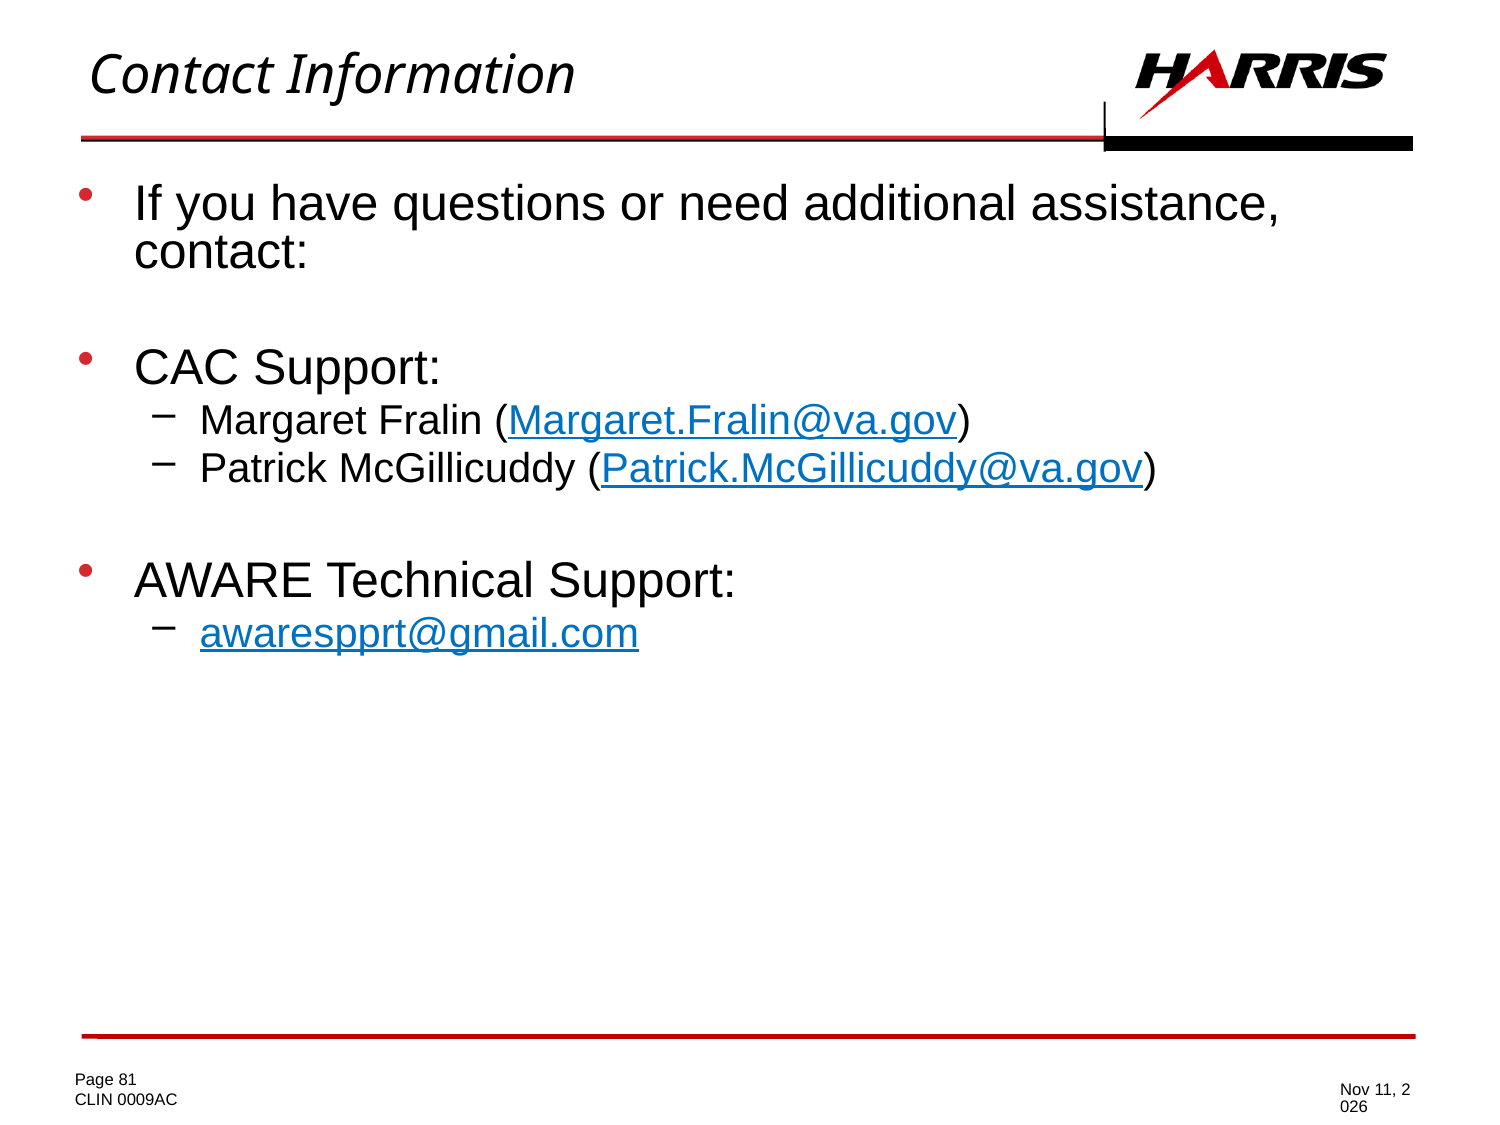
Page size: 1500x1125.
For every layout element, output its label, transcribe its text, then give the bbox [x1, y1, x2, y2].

picture [1135, 49, 1387, 119]
slide_number 16-Jun-14 [1324, 1066, 1435, 1111]
list If you have questions or need additional assistance, contact: CAC Support: Margaret Fralin (Margaret.Fralin@va.gov) Patrick McGillicuddy (Patrick.McGillicuddy@va.gov) AWARE Technical Support: awarespprt@gmail.com [62, 174, 1432, 1020]
title Contact Information [73, 27, 962, 117]
